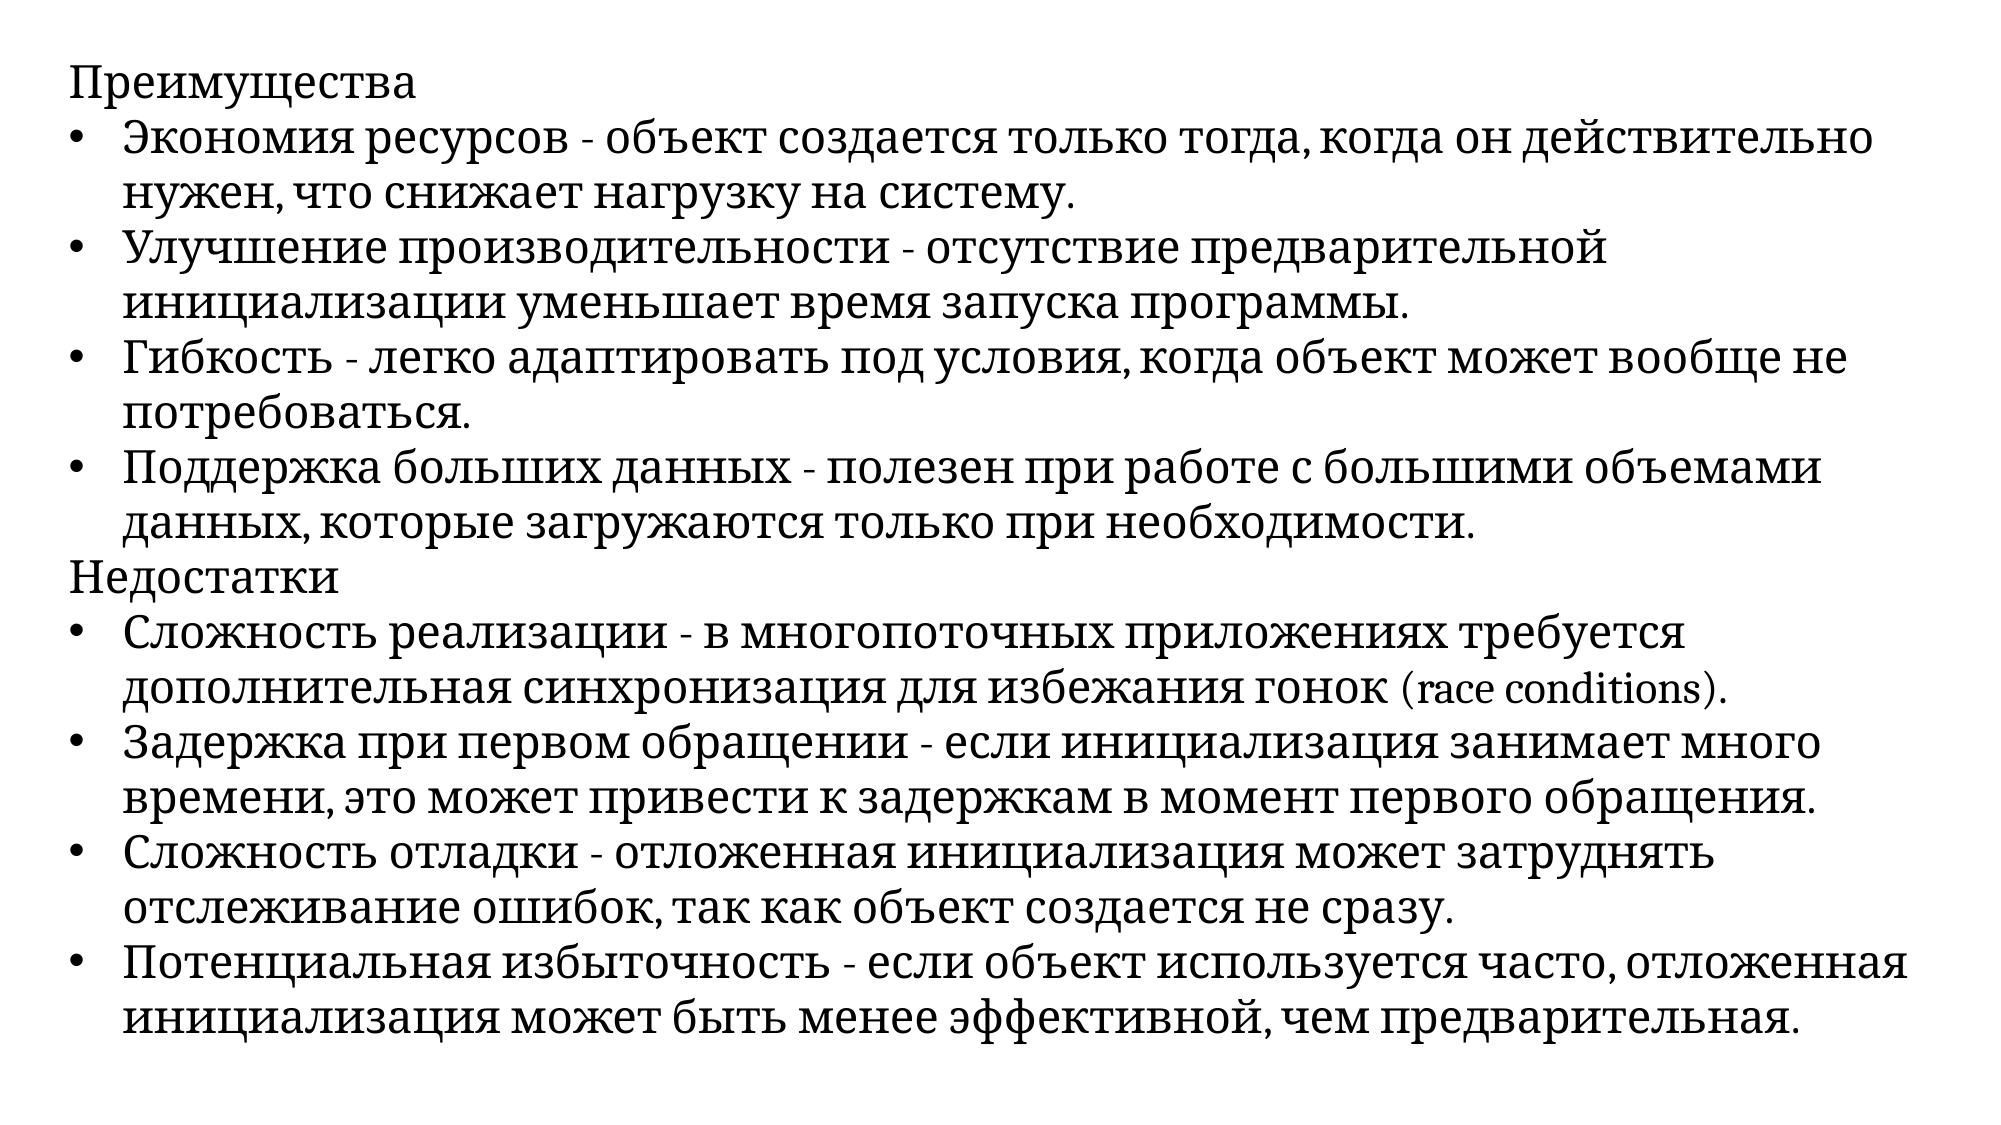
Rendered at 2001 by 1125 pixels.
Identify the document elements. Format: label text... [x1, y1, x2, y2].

text_box Преимущества Экономия ресурсов - объект создается только тогда, когда он действительно нужен, что снижает нагрузку на систему. Улучшение производительности - отсутствие предварительной инициализации уменьшает время запуска программы. Гибкость - легко адаптировать под условия, когда объект может вообще не потребоваться. Поддержка больших данных - полезен при работе с большими объемами данных, которые загружаются только при необходимости. Недостатки Сложность реализации - в многопоточных приложениях требуется дополнительная синхронизация для избежания гонок (race conditions). Задержка при первом обращении - если инициализация занимает много времени, это может привести к задержкам в момент первого обращения. Сложность отладки - отложенная инициализация может затруднять отслеживание ошибок, так как объект создается не сразу. Потенциальная избыточность - если объект используется часто, отложенная инициализация может быть менее эффективной, чем предварительная. [53, 45, 1948, 1050]
